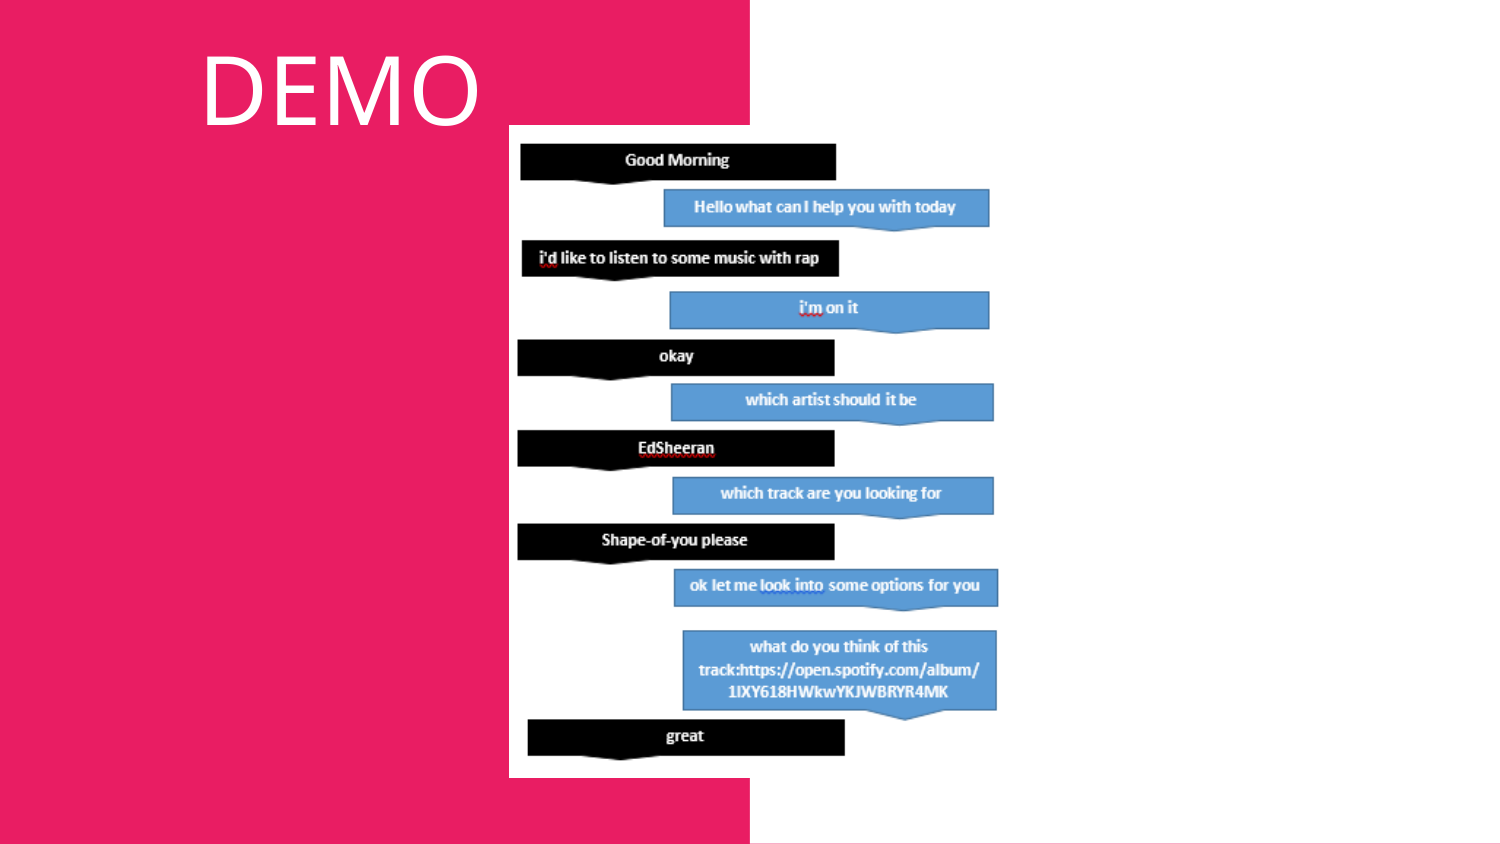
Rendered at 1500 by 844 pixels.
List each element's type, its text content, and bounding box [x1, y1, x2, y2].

title DEMO [9, 33, 673, 142]
picture [508, 125, 1019, 778]
